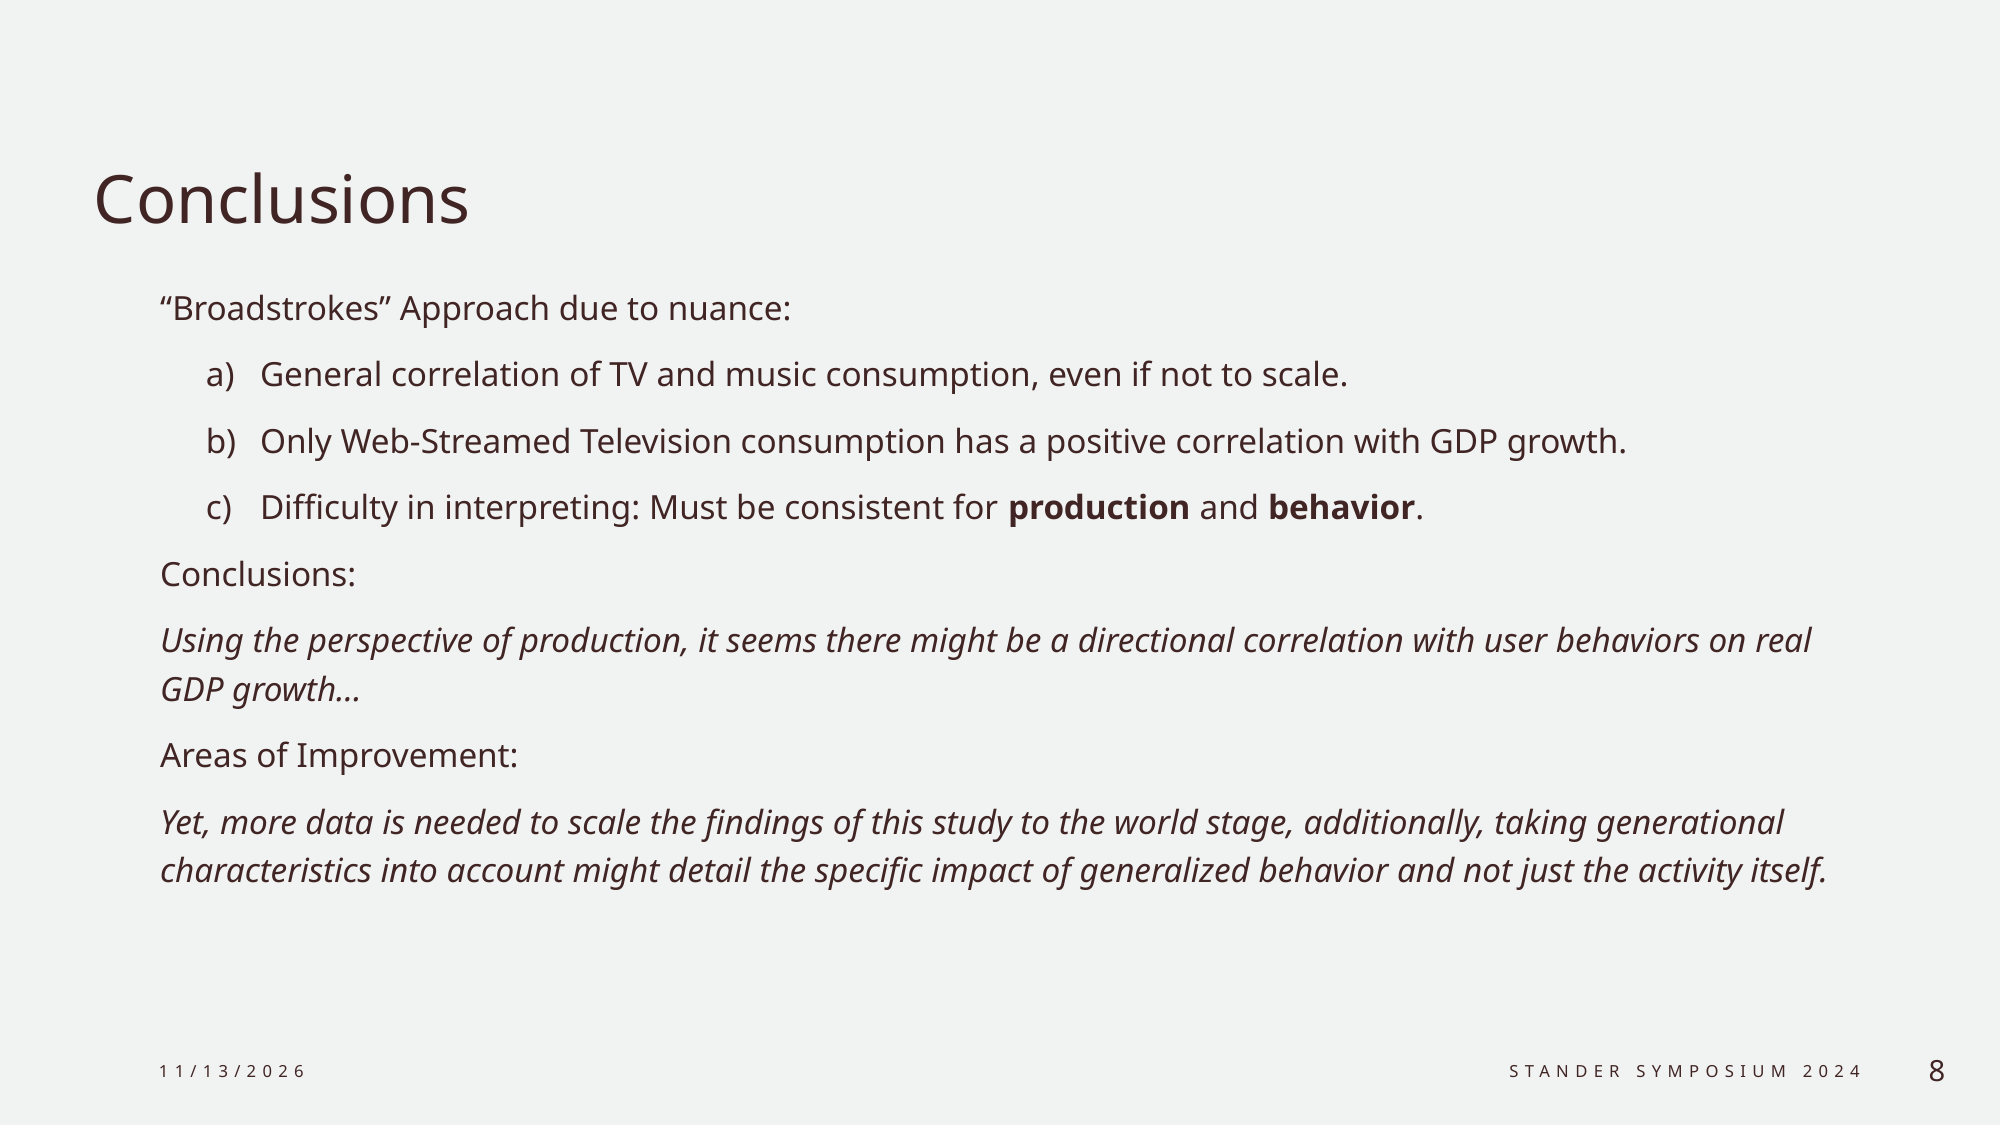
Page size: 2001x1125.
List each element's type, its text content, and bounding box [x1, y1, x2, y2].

slide_number 8 [1875, 1042, 1961, 1103]
footer Stander symposium 2024 [1170, 1042, 1875, 1103]
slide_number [143, 1042, 594, 1103]
title Conclusions [78, 36, 1794, 245]
list “Broadstrokes” Approach due to nuance: General correlation of TV and music consumption, even if not to scale. Only Web-Streamed Television consumption has a positive correlation with GDP growth. Difficulty in interpreting: Must be consistent for production and behavior. Conclusions: Using the perspective of production, it seems there might be a directional correlation with user behaviors on real GDP growth… Areas of Improvement: Yet, more data is needed to scale the findings of this study to the world stage, additionally, taking generational characteristics into account might detail the specific impact of generalized behavior and not just the activity itself. [145, 271, 1859, 912]
